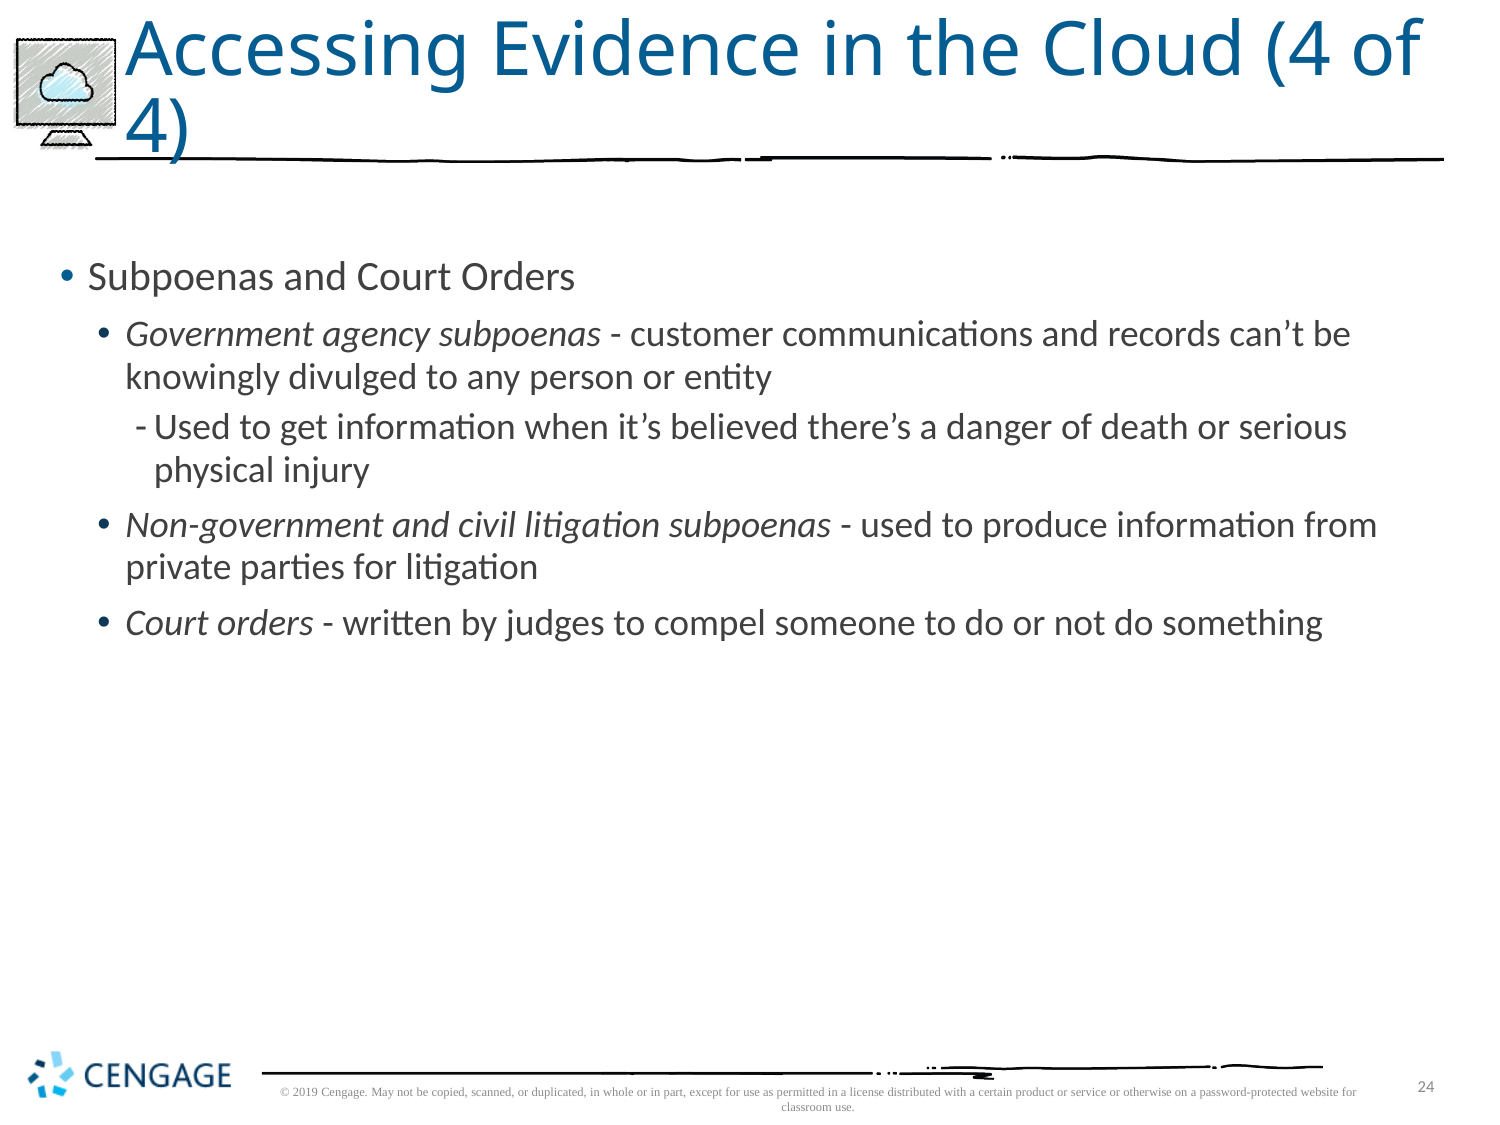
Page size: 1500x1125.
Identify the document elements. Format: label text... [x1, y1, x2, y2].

picture [7, 1037, 244, 1111]
title Accessing Evidence in the Cloud (4 of 4) [125, 52, 1442, 130]
picture [12, 36, 117, 151]
picture [95, 155, 1444, 163]
list Subpoenas and Court Orders Government agency subpoenas - customer communications and records can’t be knowingly divulged to any person or entity Used to get information when it’s believed there’s a danger of death or serious physical injury Non-government and civil litigation subpoenas - used to produce information from private parties for litigation Court orders - written by judges to compel someone to do or not do something [59, 252, 1441, 650]
picture [261, 1064, 1323, 1079]
footer © 2019 Cengage. May not be copied, scanned, or duplicated, in whole or in part, except for use as permitted in a license distributed with a certain product or service or otherwise on a password-protected website for classroom use. [261, 1079, 1375, 1120]
